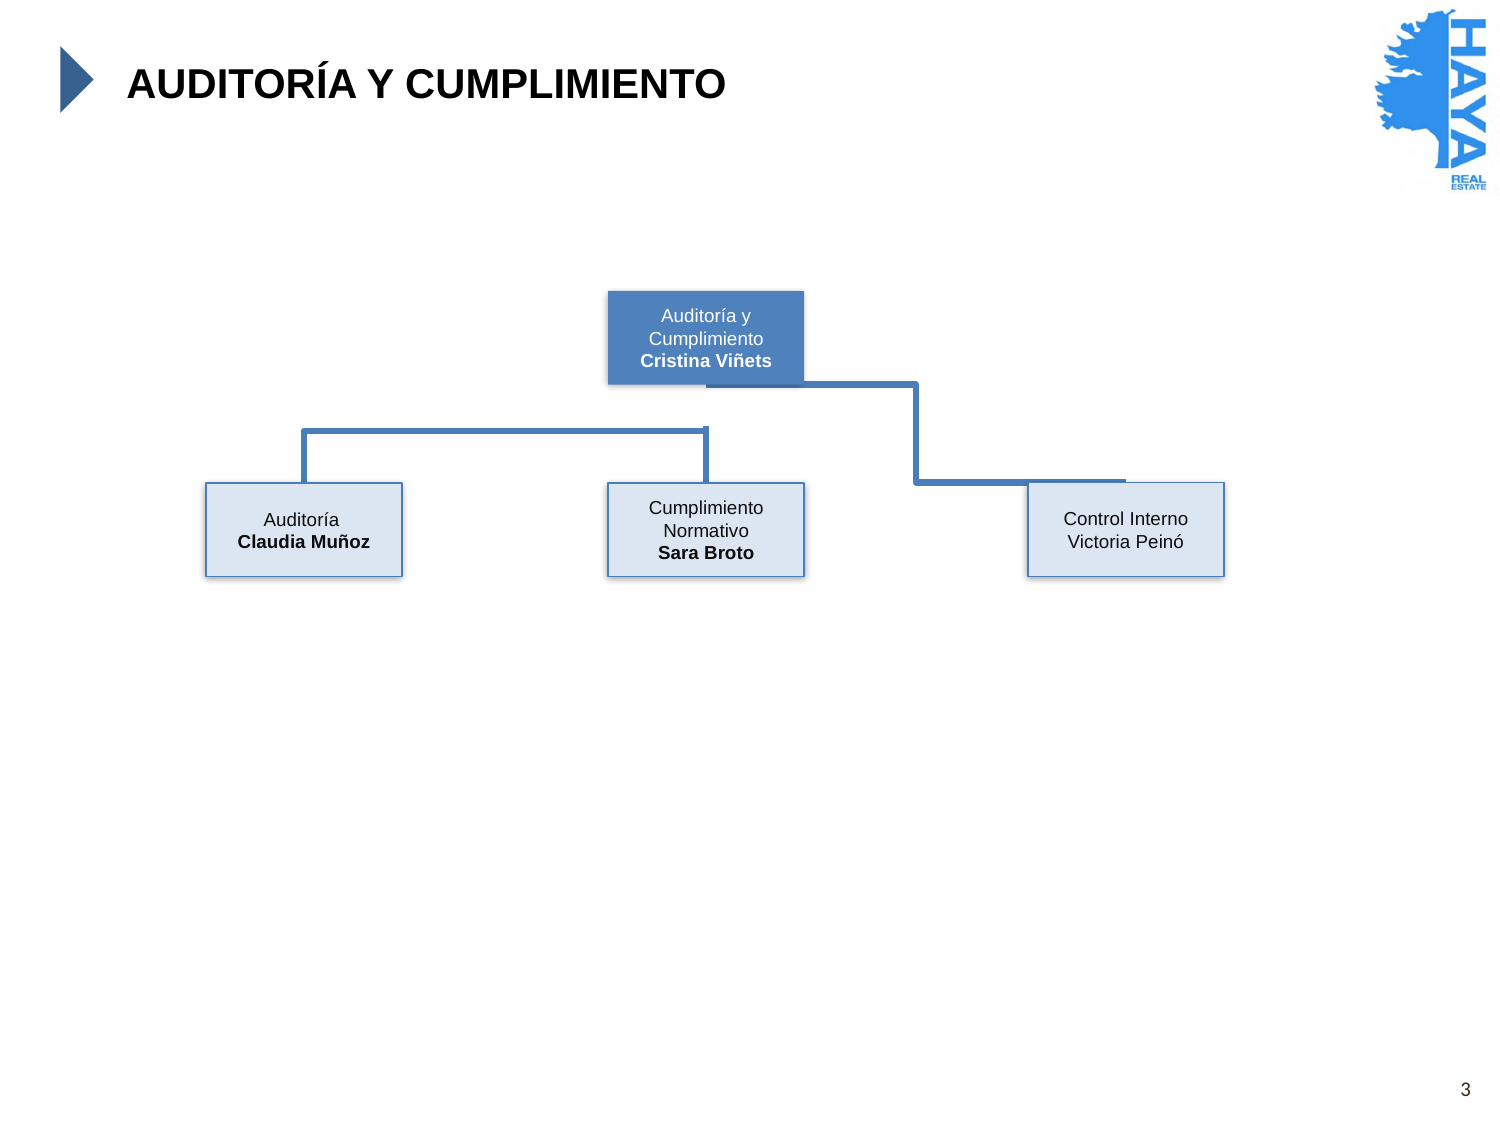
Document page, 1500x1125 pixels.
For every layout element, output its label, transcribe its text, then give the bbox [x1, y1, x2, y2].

title AUDITORÍA Y CUMPLIMIENTO [110, 45, 1367, 113]
text_box Auditoría y Cumplimiento Cristina Viñets [608, 290, 805, 385]
text_box Control Interno Victoria Peinó [1027, 482, 1225, 577]
text_box Cumplimiento Normativo Sara Broto [607, 482, 805, 577]
picture [1372, 0, 1500, 196]
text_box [866, 223, 966, 644]
slide_number 3 [1135, 1057, 1486, 1118]
text_box Auditoría Claudia Muñoz [205, 482, 403, 577]
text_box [303, 432, 701, 484]
